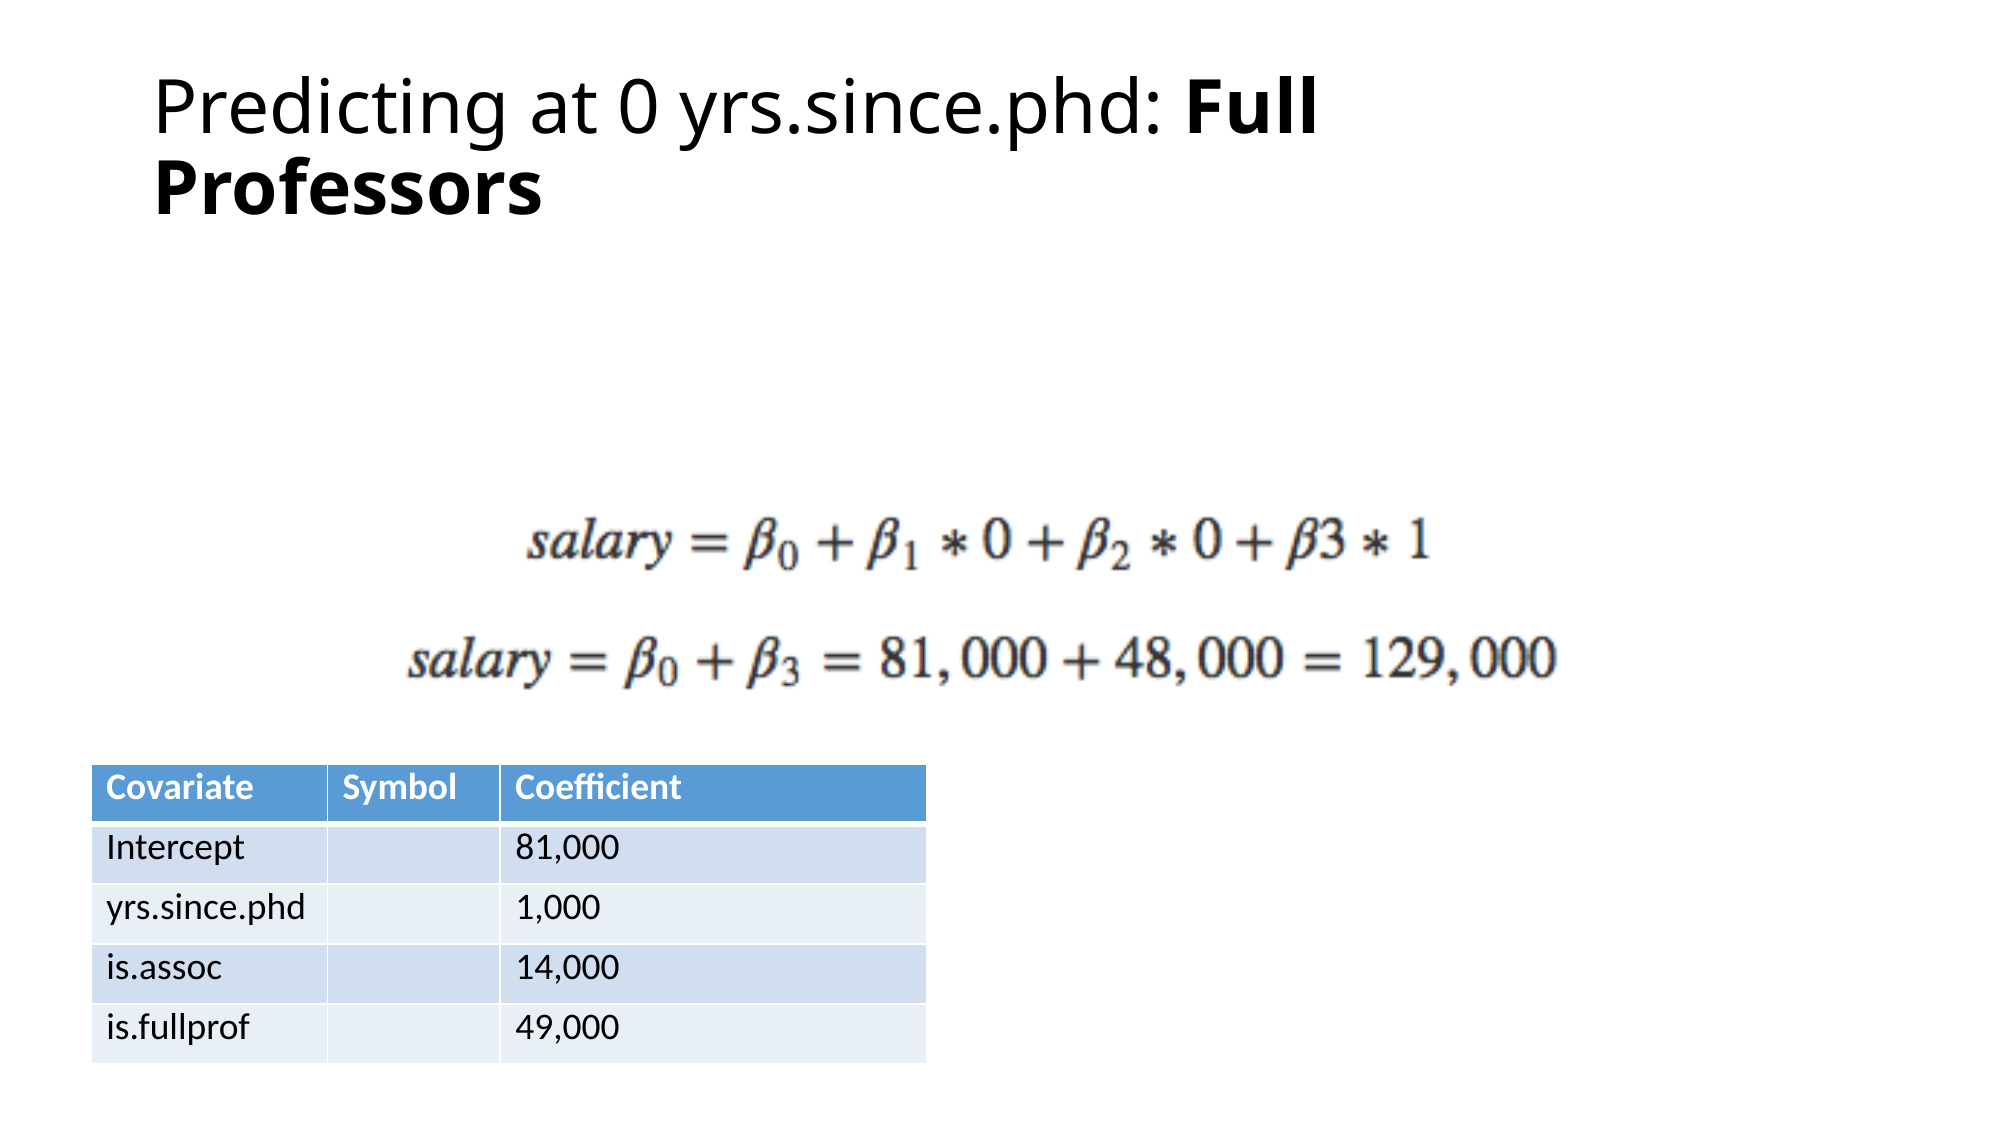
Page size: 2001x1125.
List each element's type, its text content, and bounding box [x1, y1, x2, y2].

title Predicting at 0 yrs.since.phd: Full Professors [137, 59, 1684, 240]
picture [355, 478, 1621, 713]
